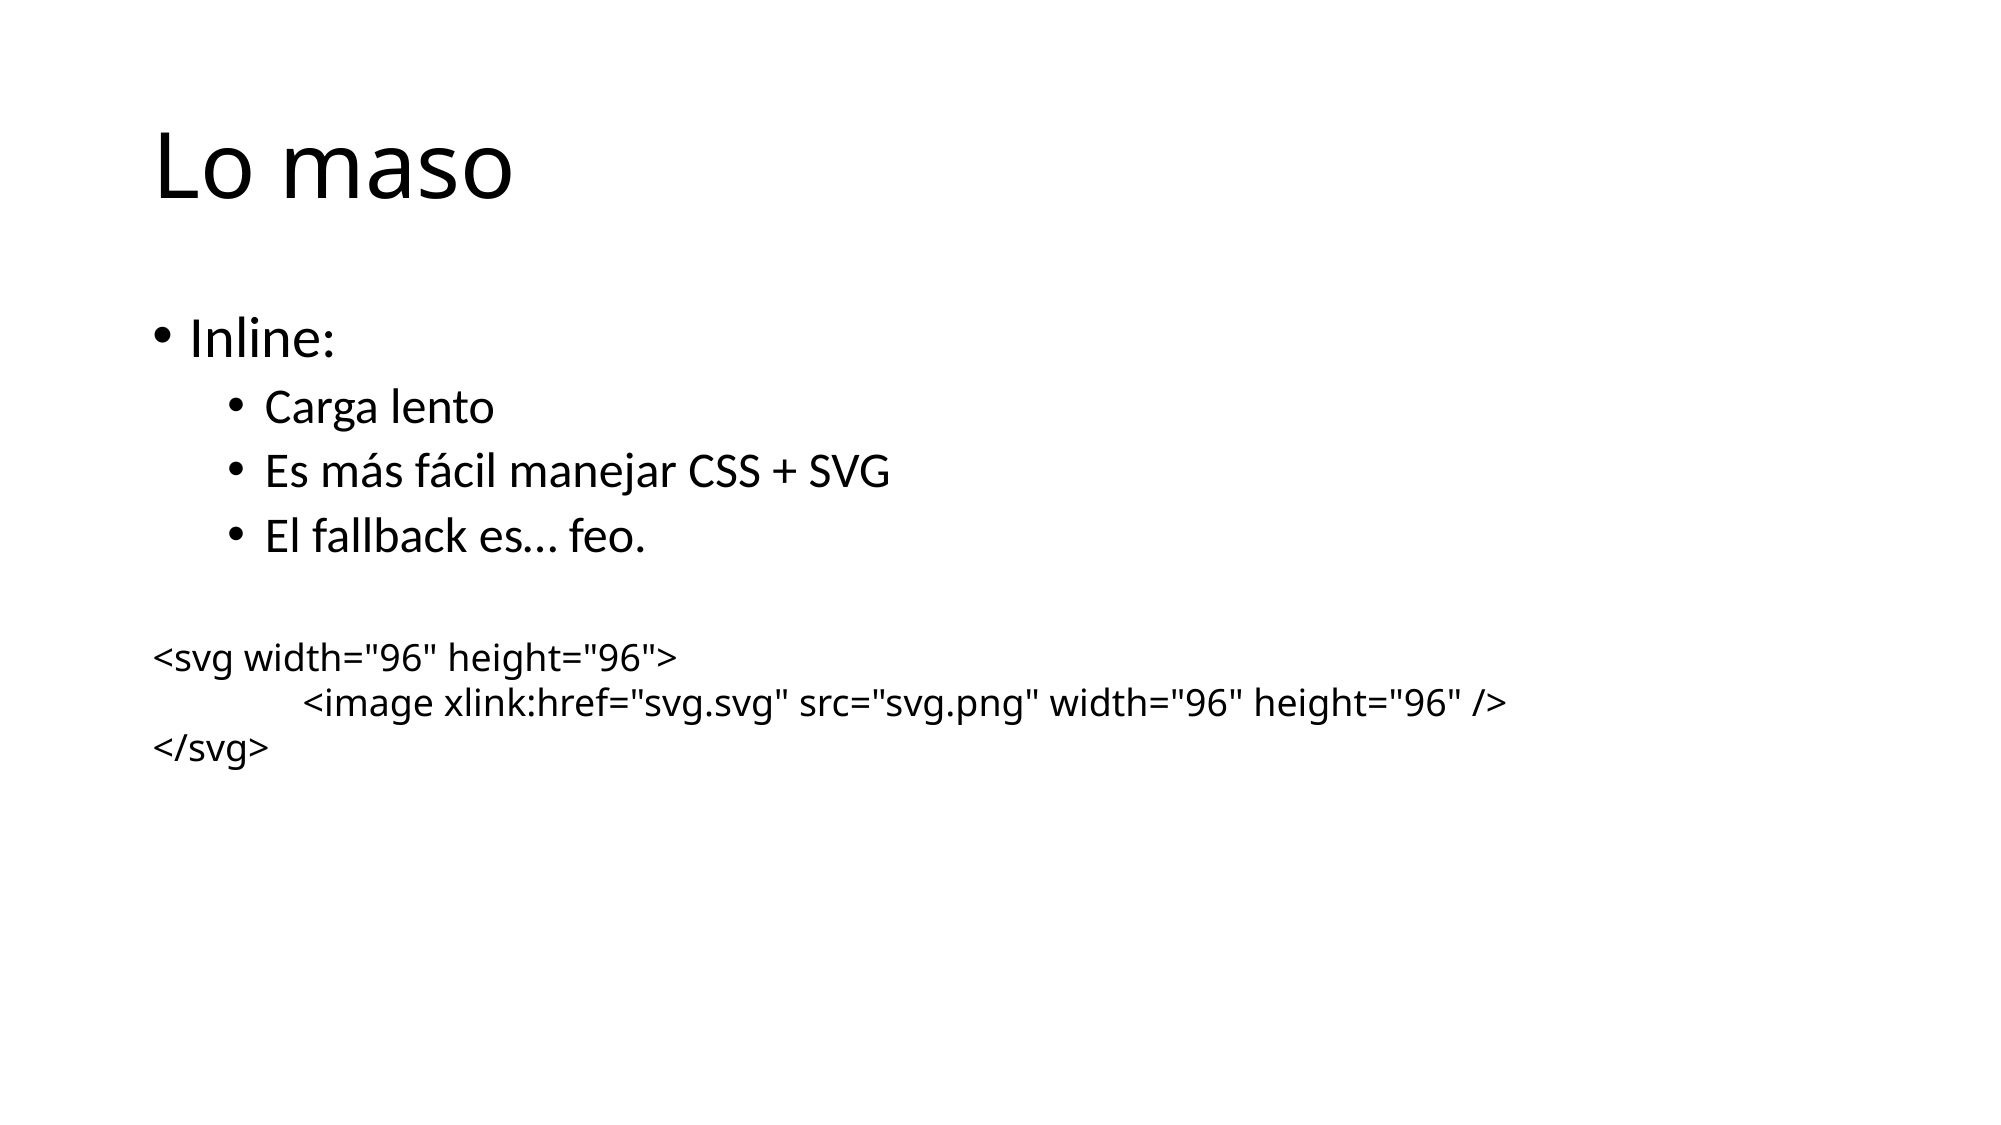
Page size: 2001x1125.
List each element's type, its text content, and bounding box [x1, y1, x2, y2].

text_box <svg width="96" height="96"> <image xlink:href="svg.svg" src="svg.png" width="96" height="96" /> </svg> [137, 626, 1533, 777]
list Inline: Carga lento Es más fácil manejar CSS + SVG El fallback es… feo. [137, 299, 1863, 1014]
title Lo maso [137, 59, 1863, 278]
